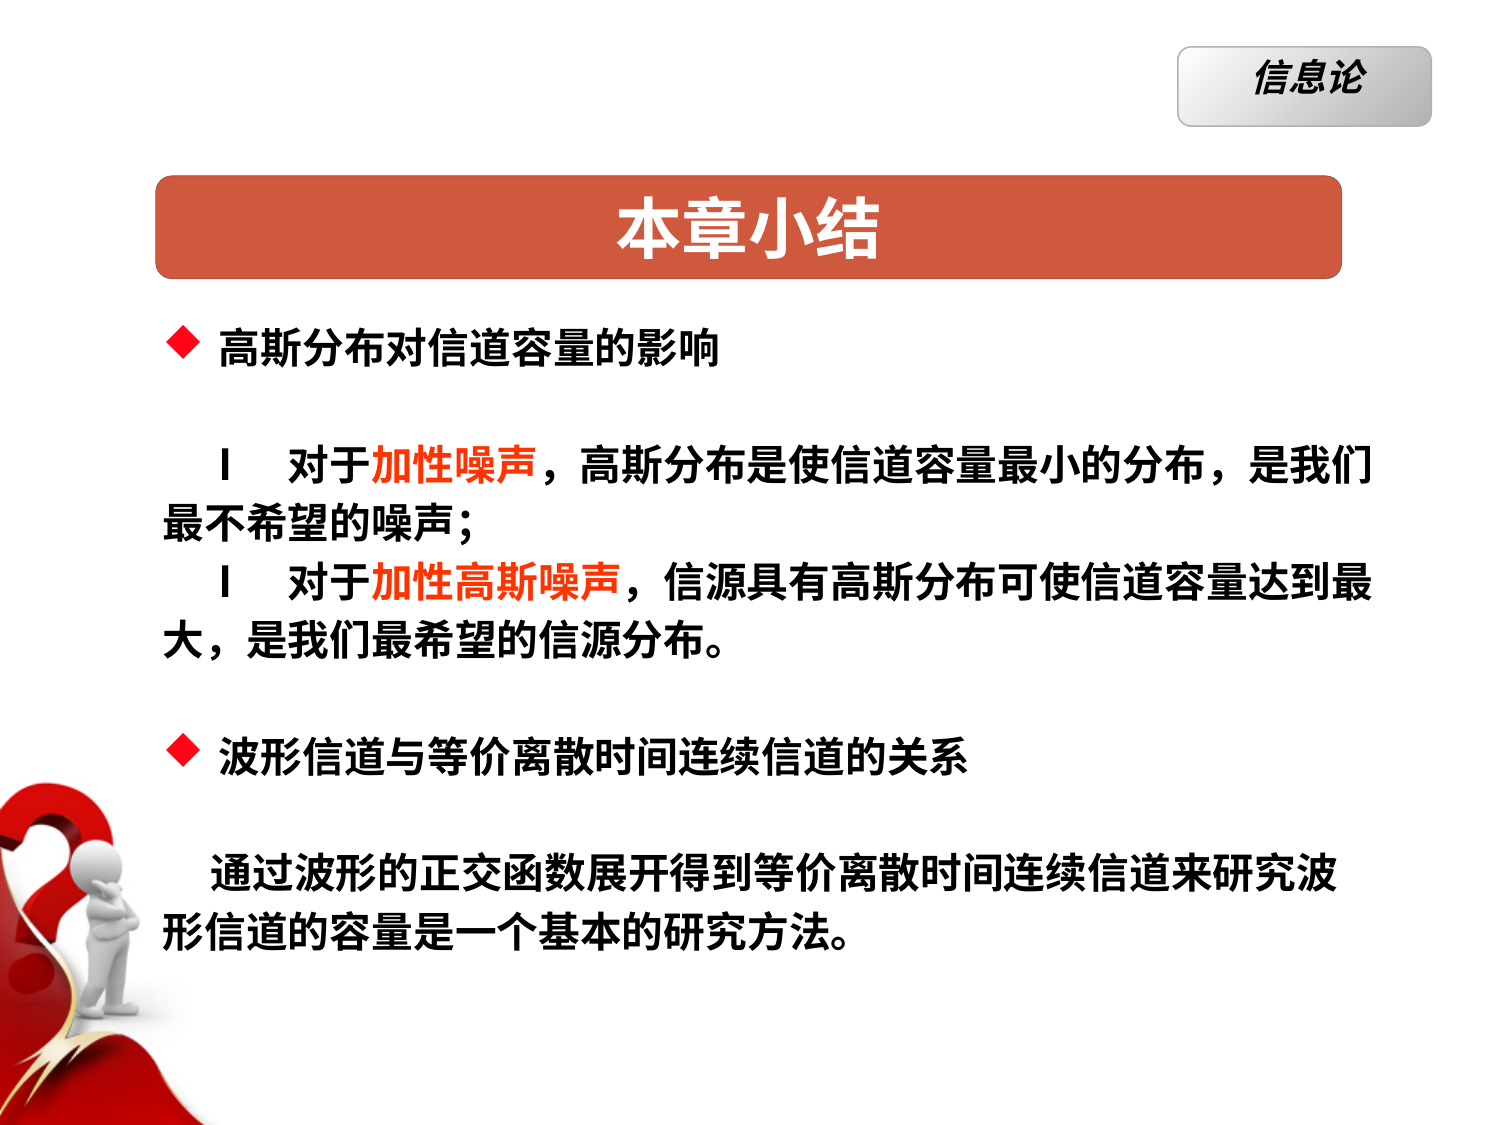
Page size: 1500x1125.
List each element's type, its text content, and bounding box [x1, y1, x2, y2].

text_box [1177, 46, 1432, 127]
list 高斯分布对信道容量的影响 l 对于加性噪声，高斯分布是使信道容量最小的分布，是我们 最不希望的噪声； l 对于加性高斯噪声，信源具有高斯分布可使信道容量达到最 大，是我们最希望的信源分布。 波形信道与等价离散时间连续信道的关系 通过波形的正交函数展开得到等价离散时间连续信道来研究波 形信道的容量是一个基本的研究方法。 [147, 256, 1405, 988]
picture [0, 0, 1500, 1125]
text_box 本章小结 [155, 175, 1342, 279]
